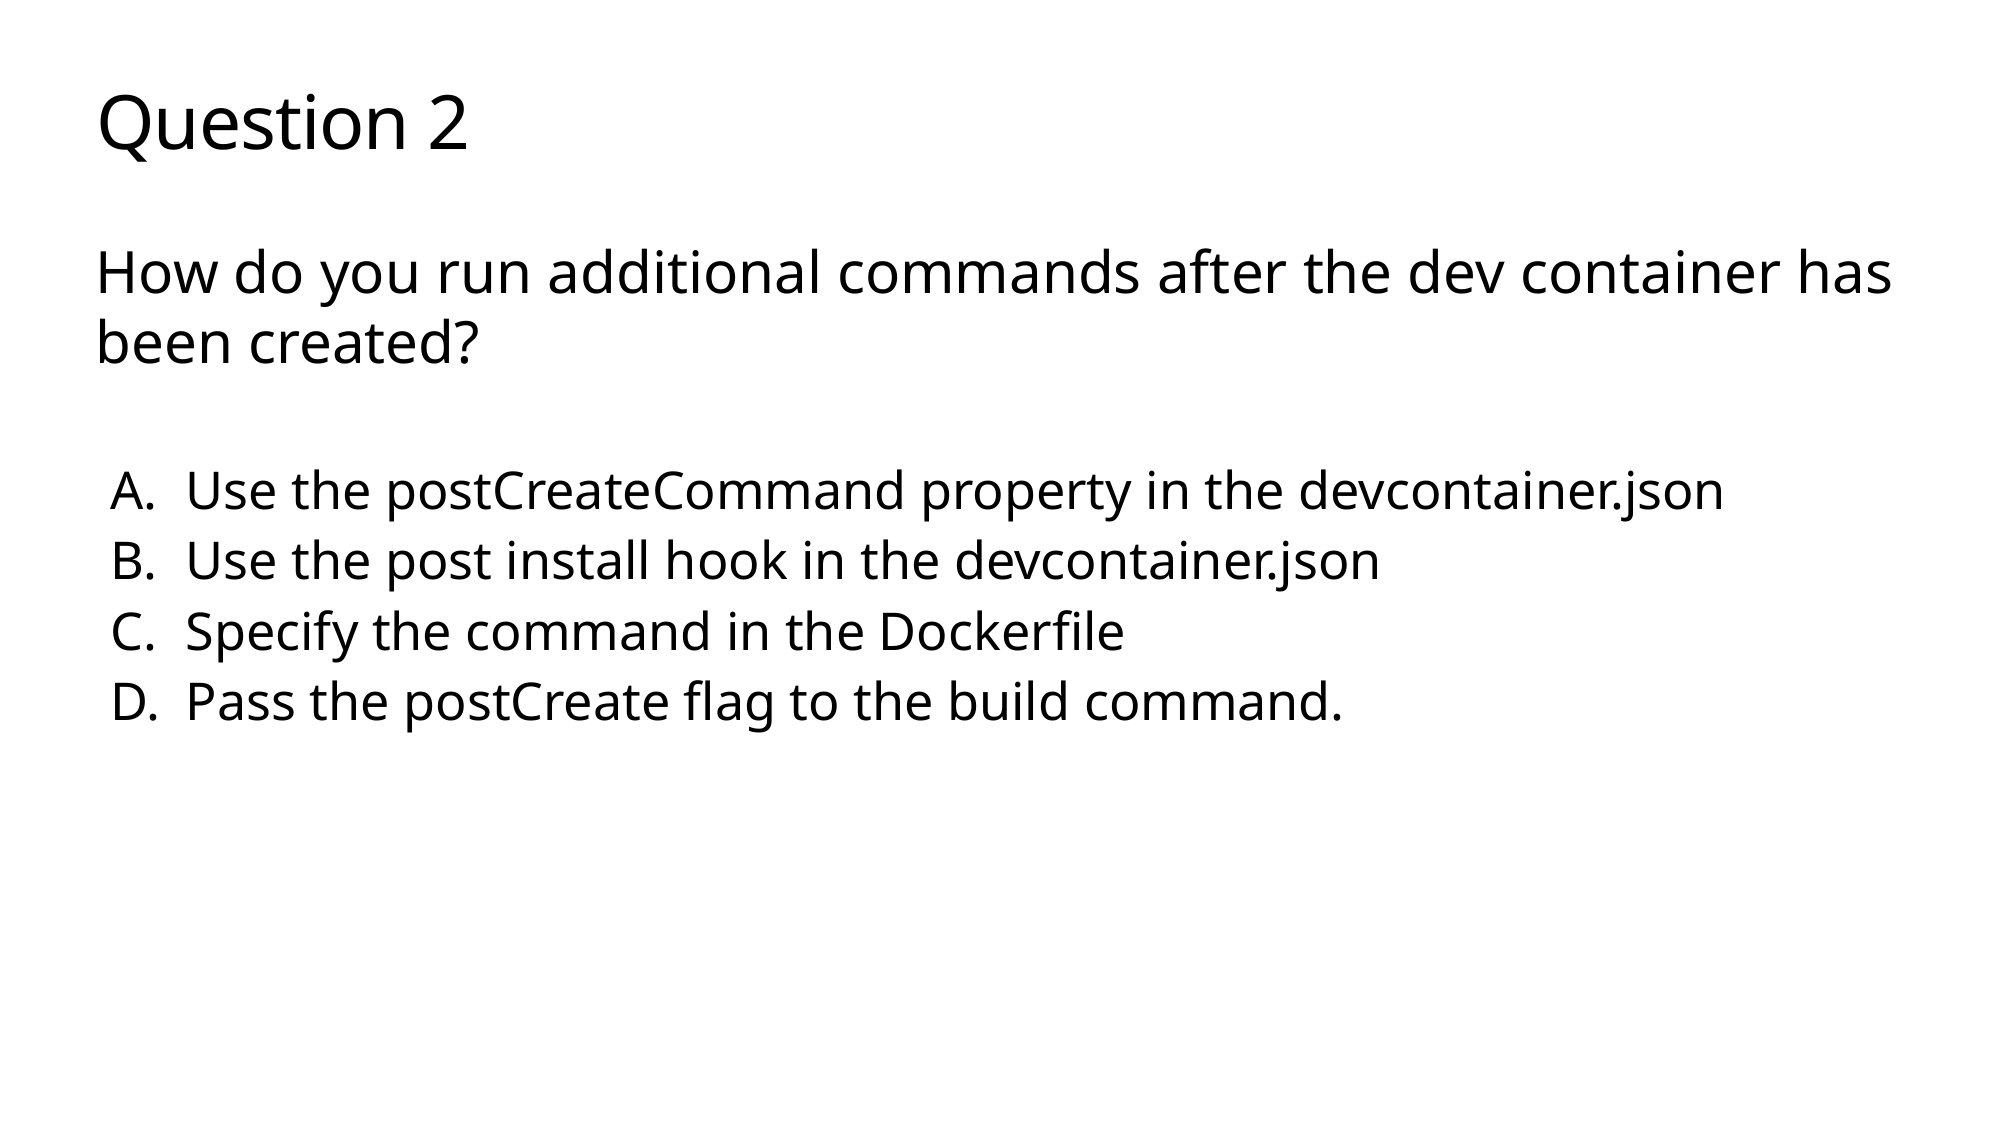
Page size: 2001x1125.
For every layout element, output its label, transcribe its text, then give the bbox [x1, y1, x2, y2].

list How do you run additional commands after the dev container has been created? [95, 235, 1904, 376]
title Question 2 [96, 75, 1904, 165]
text_box Use the postCreateCommand property in the devcontainer.json Use the post install hook in the devcontainer.json Specify the command in the Dockerfile Pass the postCreate flag to the build command. [95, 449, 1905, 1051]
